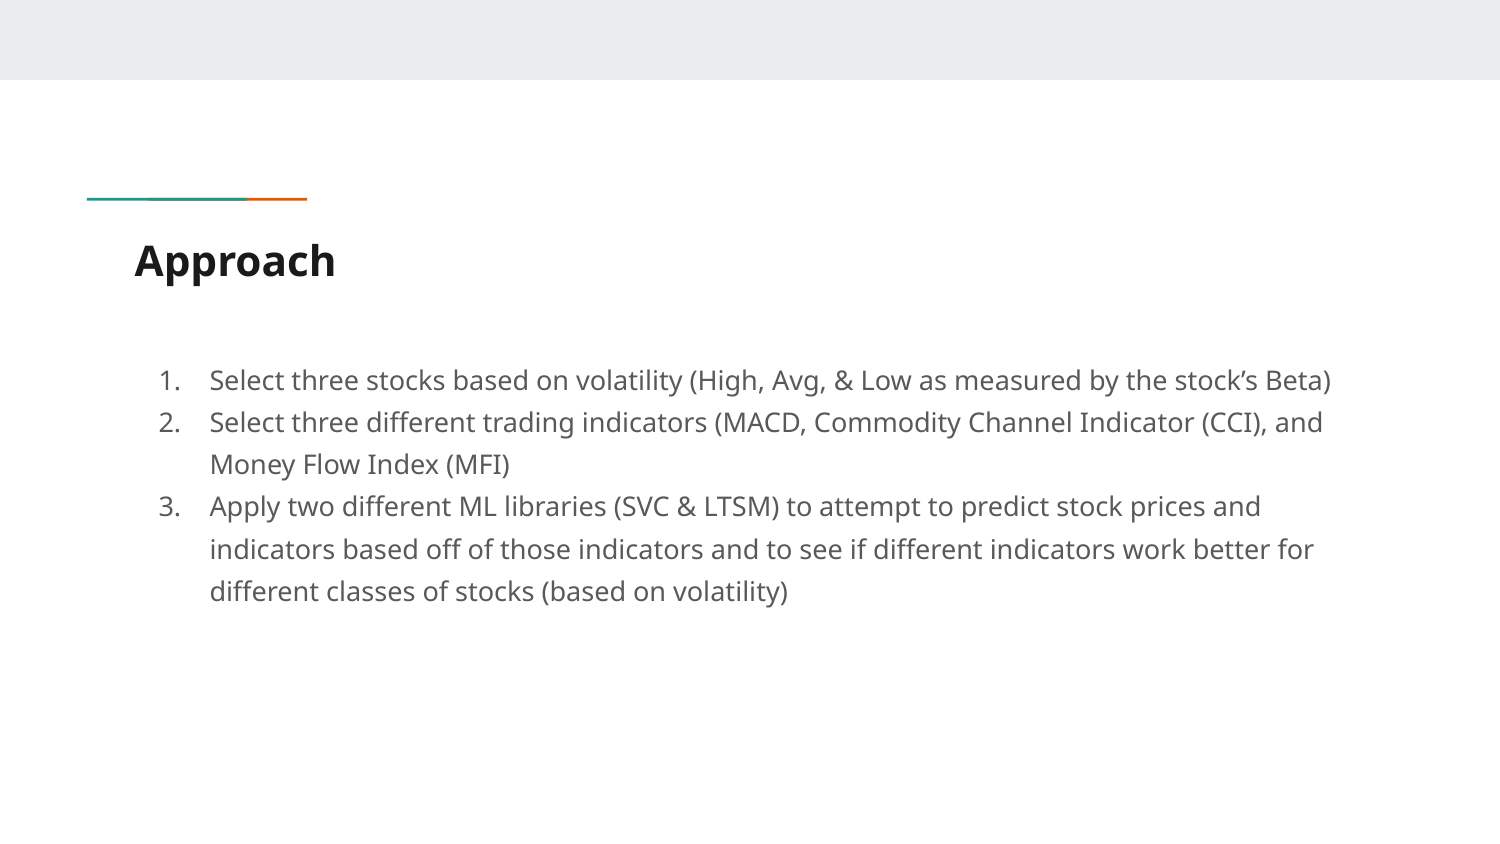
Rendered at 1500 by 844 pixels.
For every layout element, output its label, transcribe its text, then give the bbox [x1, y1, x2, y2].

title Approach [119, 216, 1381, 305]
list Select three stocks based on volatility (High, Avg, & Low as measured by the stock’s Beta) Select three different trading indicators (MACD, Commodity Channel Indicator (CCI), and Money Flow Index (MFI) Apply two different ML libraries (SVC & LTSM) to attempt to predict stock prices and indicators based off of those indicators and to see if different indicators work better for different classes of stocks (based on volatility) [119, 341, 1381, 712]
